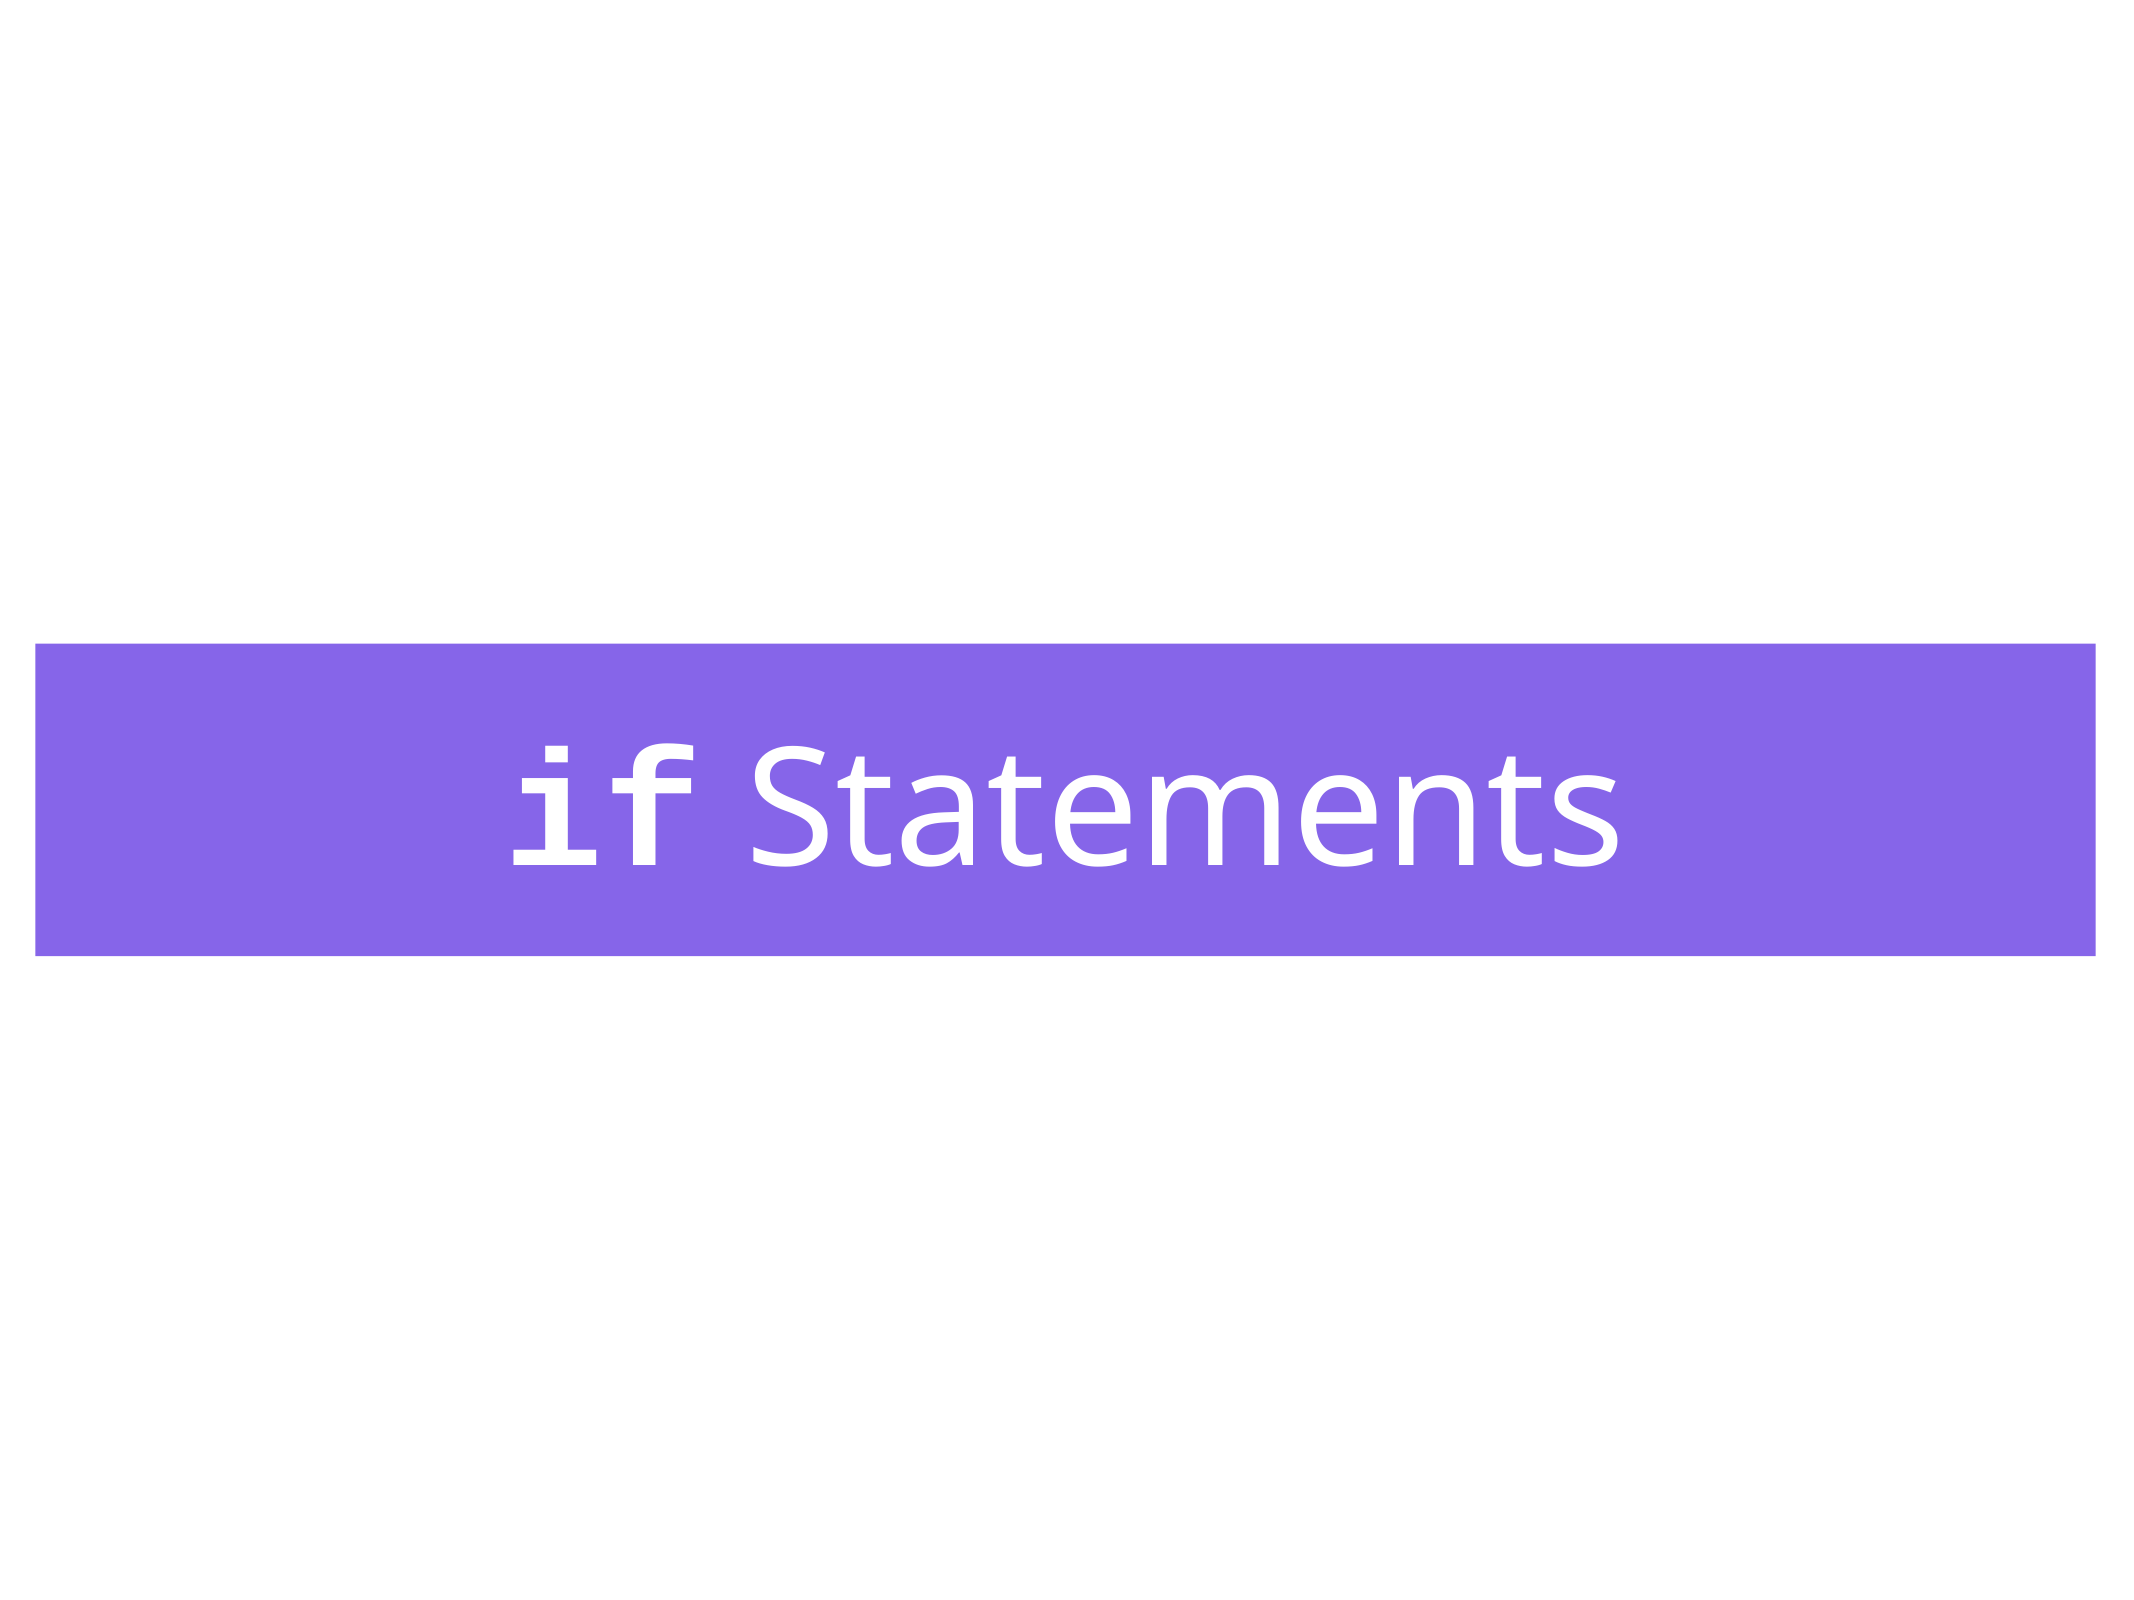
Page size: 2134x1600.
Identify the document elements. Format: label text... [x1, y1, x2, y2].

text_box if Statements [35, 643, 2096, 957]
